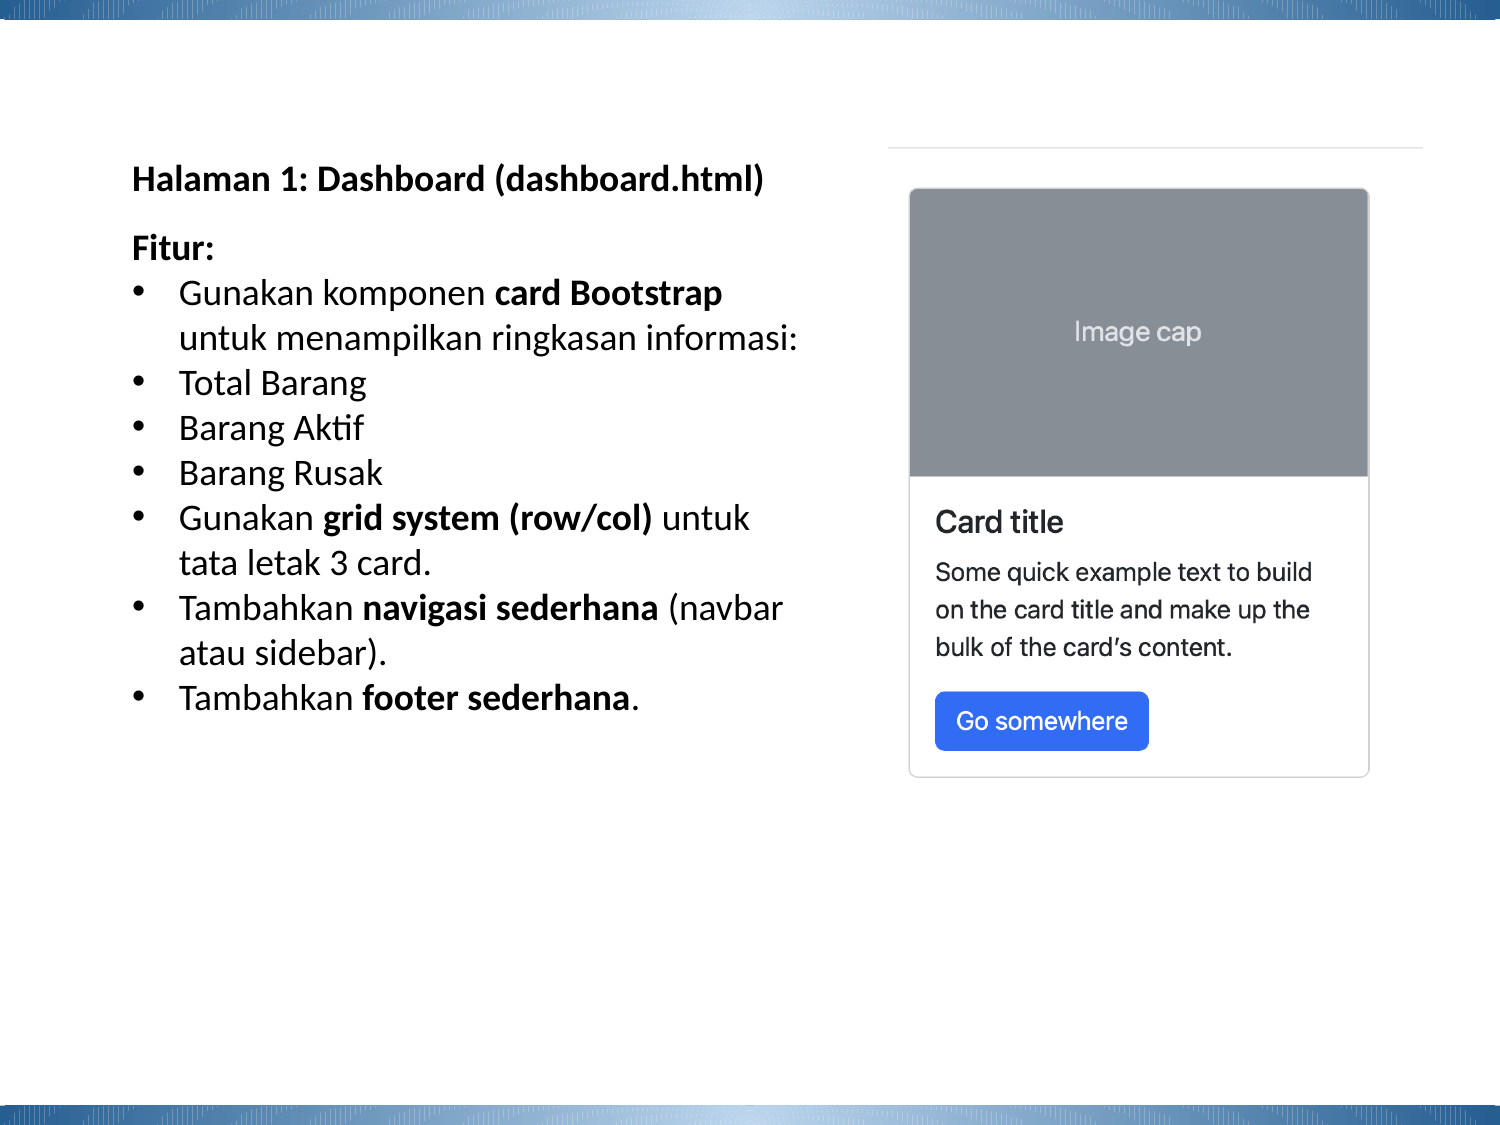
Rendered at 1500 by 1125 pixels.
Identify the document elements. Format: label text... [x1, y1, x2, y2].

text_box [0, 0, 1500, 20]
picture [888, 146, 1423, 809]
text_box Fitur: Gunakan komponen card Bootstrap untuk menampilkan ringkasan informasi: Total Barang Barang Aktif Barang Rusak Gunakan grid system (row/col) untuk tata letak 3 card. Tambahkan navigasi sederhana (navbar atau sidebar). Tambahkan footer sederhana. [117, 215, 816, 725]
text_box Halaman 1: Dashboard (dashboard.html) [117, 146, 868, 207]
text_box [0, 1105, 1500, 1125]
